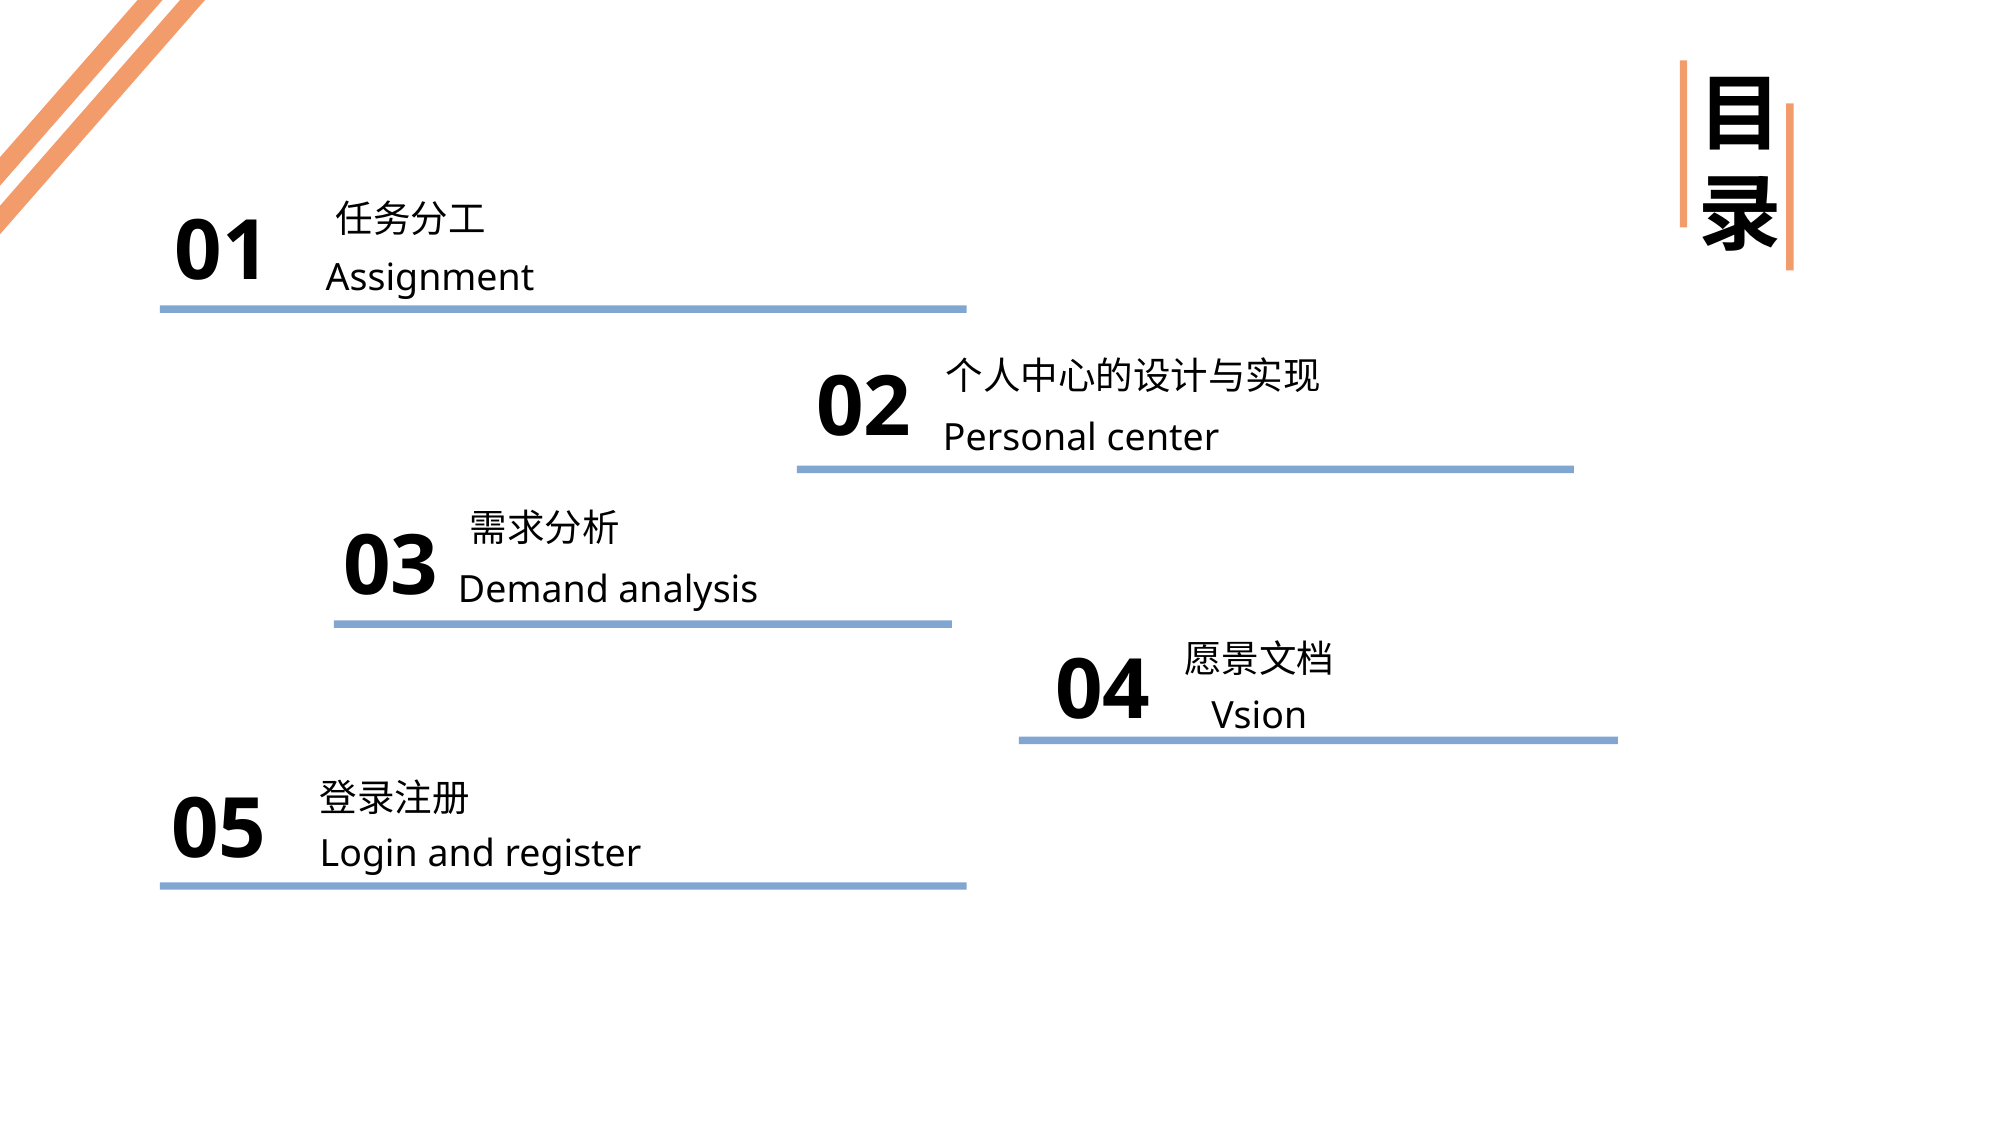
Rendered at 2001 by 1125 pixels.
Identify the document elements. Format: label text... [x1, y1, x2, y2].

text_box [1018, 736, 1619, 745]
text_box [333, 619, 953, 629]
text_box [1785, 102, 1795, 271]
text_box 愿景文档 [1169, 627, 1350, 688]
text_box 02 [801, 344, 927, 460]
text_box 需求分析 [455, 496, 635, 557]
text_box Personal center [928, 405, 1235, 465]
text_box 个人中心的设计与实现 [930, 344, 1336, 405]
text_box [0, 0, 207, 236]
text_box 任务分工 [321, 187, 501, 245]
text_box Demand analysis [443, 557, 774, 617]
text_box 01 [159, 189, 321, 304]
text_box 04 [1040, 627, 1165, 736]
text_box [0, 0, 164, 188]
text_box [159, 881, 968, 891]
text_box [1679, 59, 1688, 229]
text_box Assignment [310, 245, 550, 305]
text_box 05 [156, 766, 305, 882]
text_box 目录 [1683, 53, 1783, 268]
text_box 登录注册 [305, 766, 485, 821]
text_box Vsion [1196, 683, 1323, 744]
text_box [159, 304, 968, 314]
text_box [796, 465, 1575, 474]
text_box Login and register [304, 821, 678, 881]
text_box 03 [328, 504, 454, 620]
